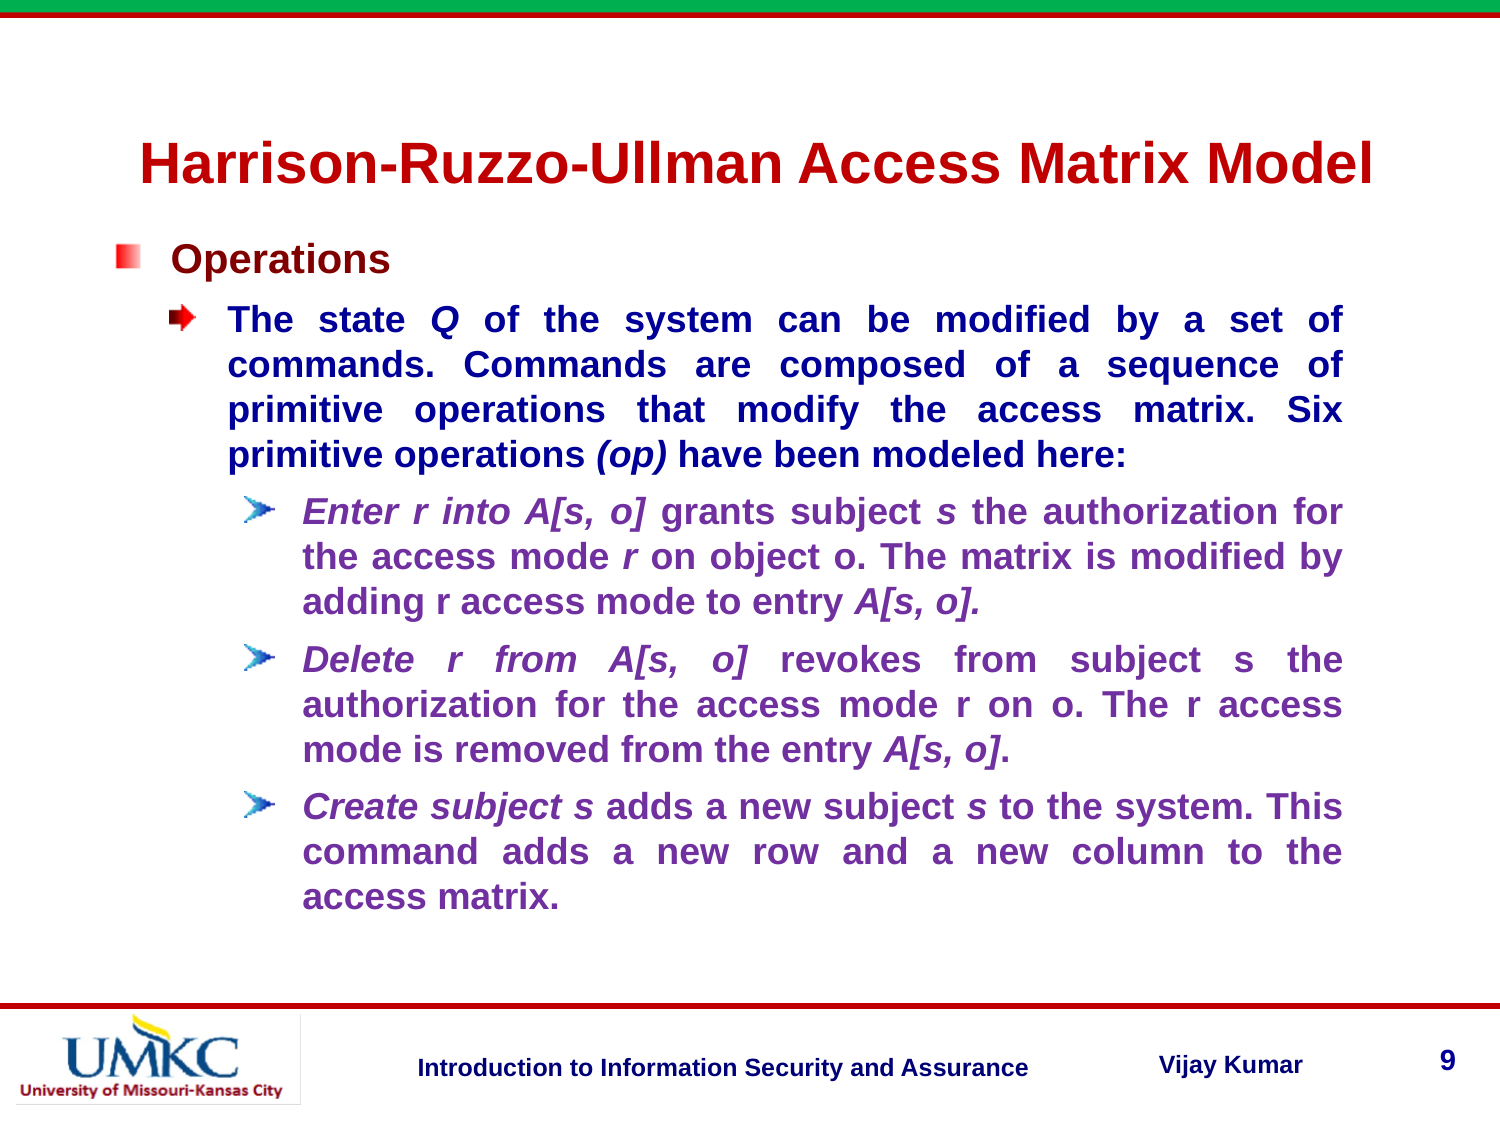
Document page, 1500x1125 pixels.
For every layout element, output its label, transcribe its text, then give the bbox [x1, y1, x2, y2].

picture [244, 644, 275, 671]
picture [169, 304, 196, 331]
text_box Operations The state Q of the system can be modified by a set of commands. Commands are composed of a sequence of primitive operations that modify the access matrix. Six primitive operations (op) have been modeled here: Enter r into A[s, o] grants subject s the authorization for the access mode r on object o. The matrix is modified by adding r access mode to entry A[s, o]. Delete r from A[s, o] revokes from subject s the authorization for the access mode r on o. The r access mode is removed from the entry A[s, o]. Create subject s adds a new subject s to the system. This command adds a new row and a new column to the access matrix. [23, 224, 1359, 925]
picture [244, 791, 275, 818]
picture [114, 242, 144, 272]
picture [244, 496, 275, 523]
slide_number 9 [1372, 1033, 1472, 1074]
title Harrison-Ruzzo-Ullman Access Matrix Model [76, 99, 1439, 220]
picture [16, 1014, 301, 1106]
